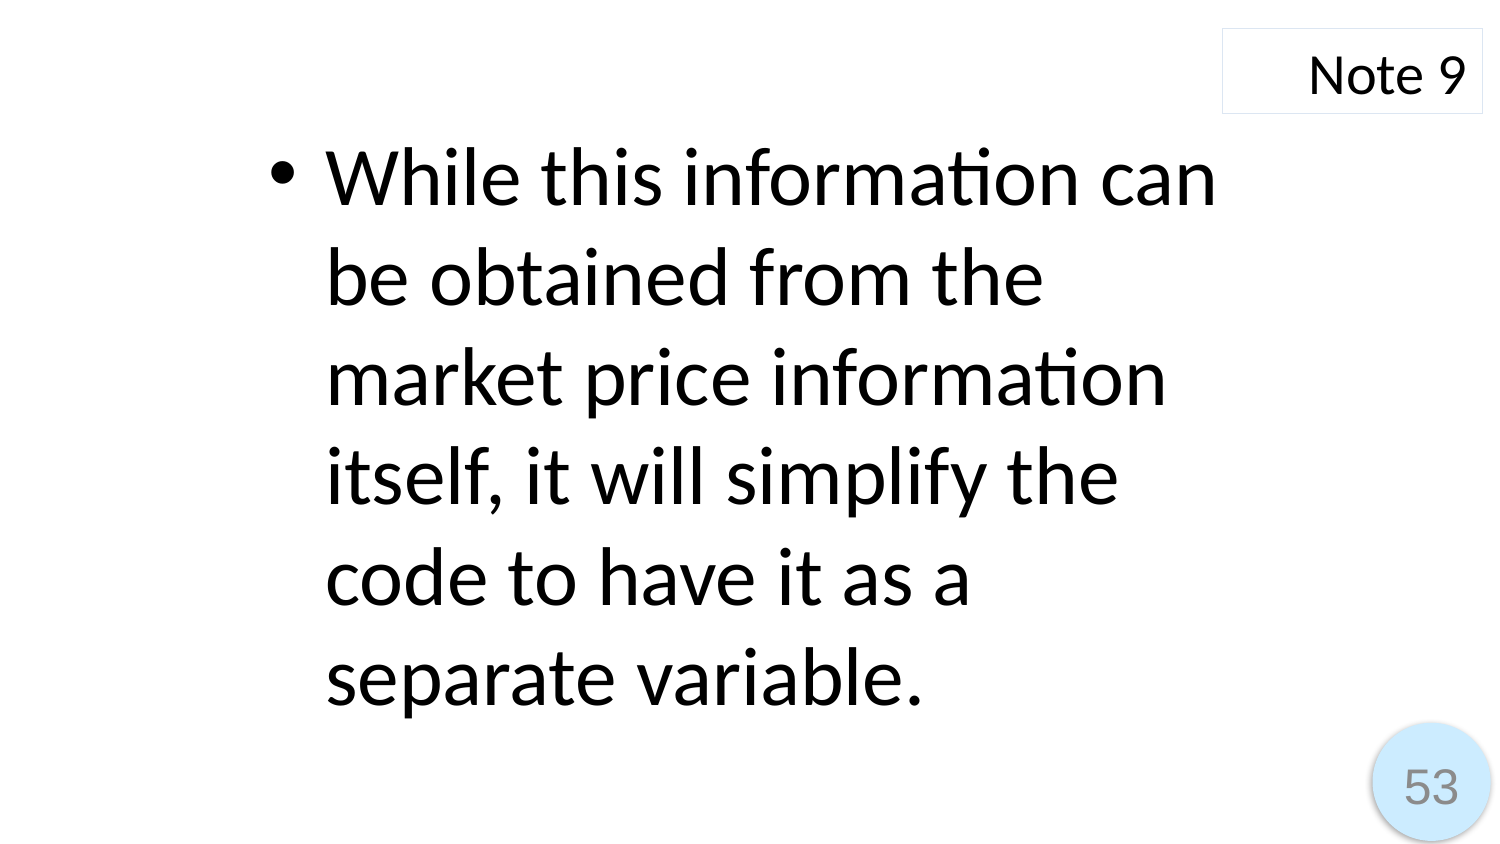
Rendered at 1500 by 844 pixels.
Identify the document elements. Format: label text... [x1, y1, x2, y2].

text_box Note 9 [1222, 28, 1483, 114]
list While this information can be obtained from the market price information itself, it will simplify the code to have it as a separate variable. [253, 114, 1258, 786]
slide_number 53 [1372, 762, 1491, 807]
